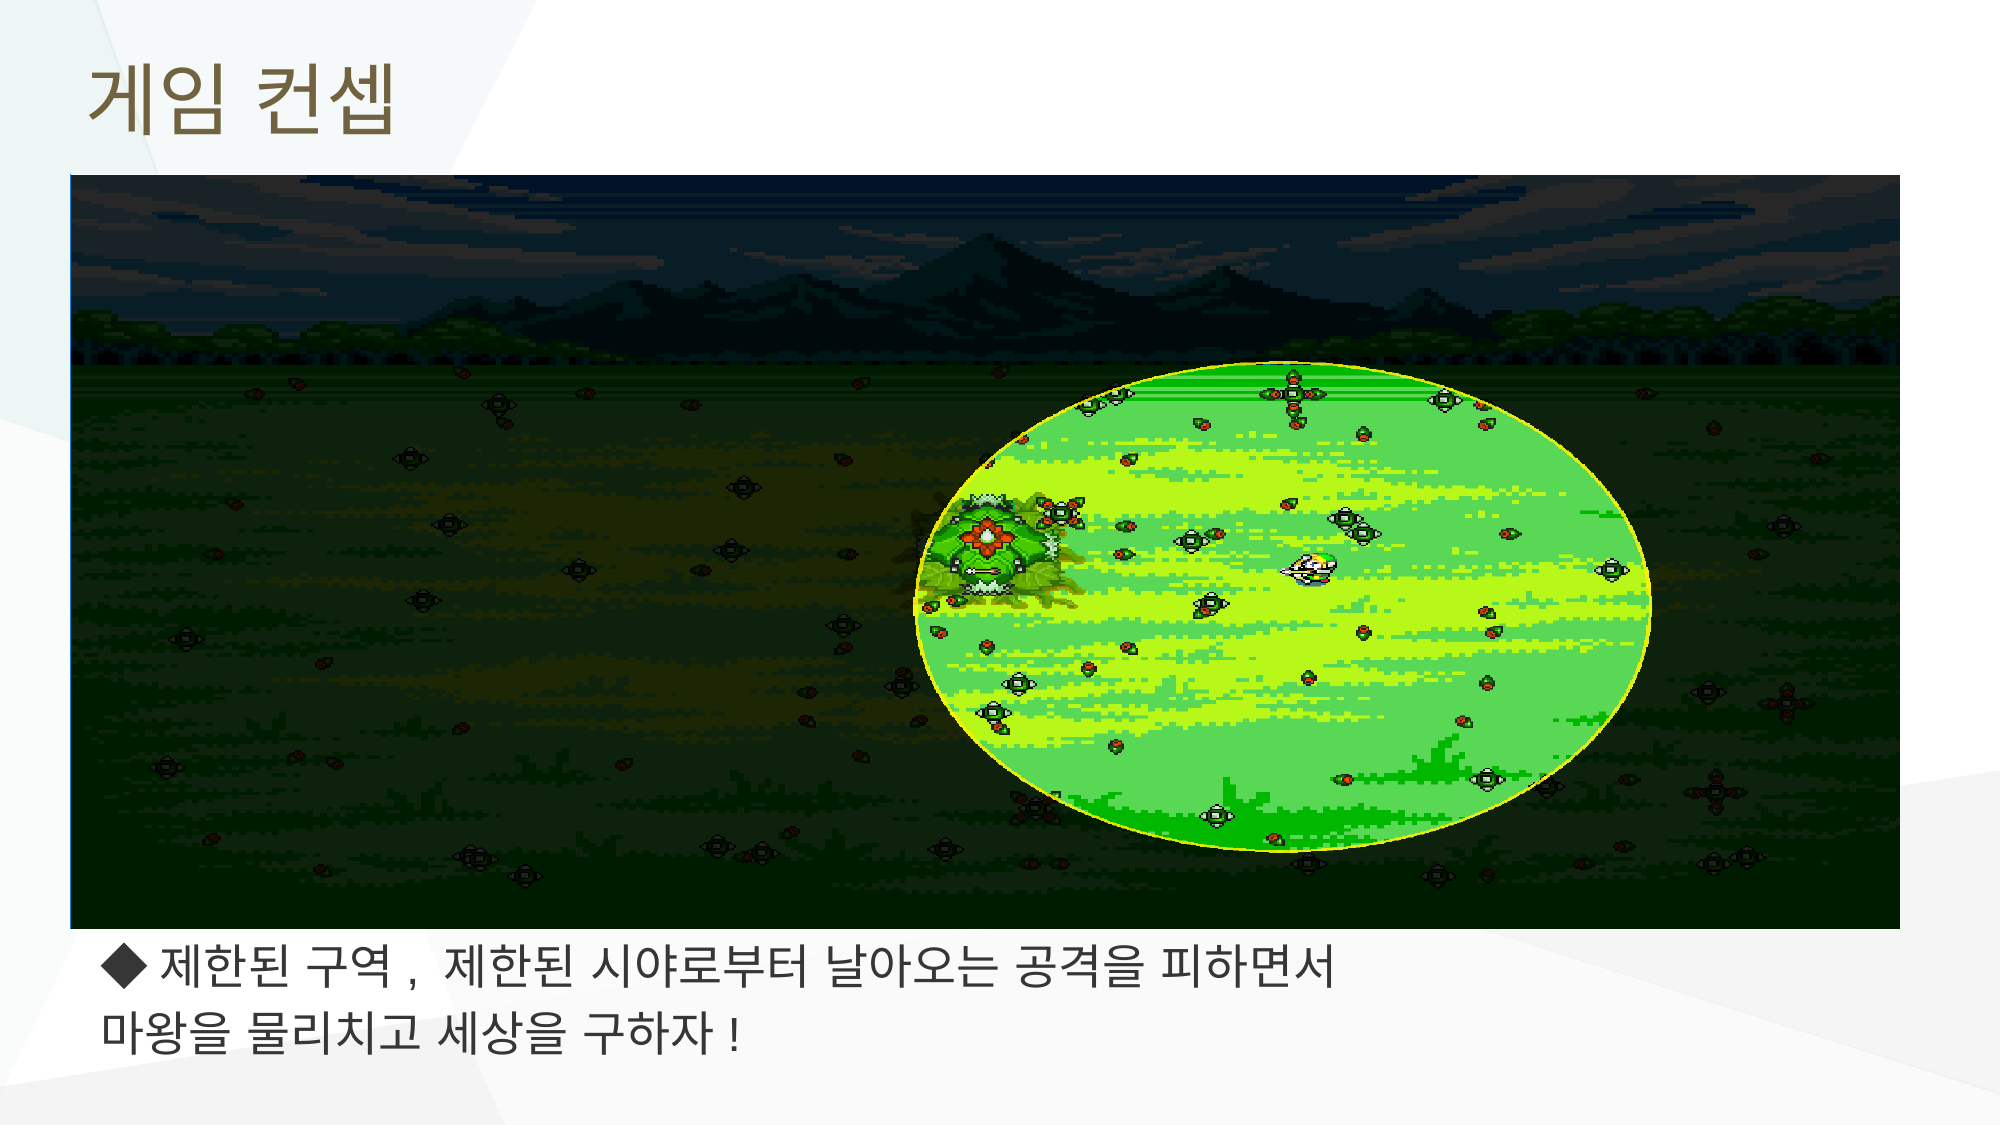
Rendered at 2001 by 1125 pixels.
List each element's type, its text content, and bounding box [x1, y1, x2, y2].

list ◆제한된 구역, 제한된 시야로부터 날아오는 공격을 피하면서 마왕을 물리치고 세상을 구하자! [85, 928, 1915, 1071]
title 게임 컨셉 [70, 20, 1925, 175]
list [70, 174, 1901, 929]
